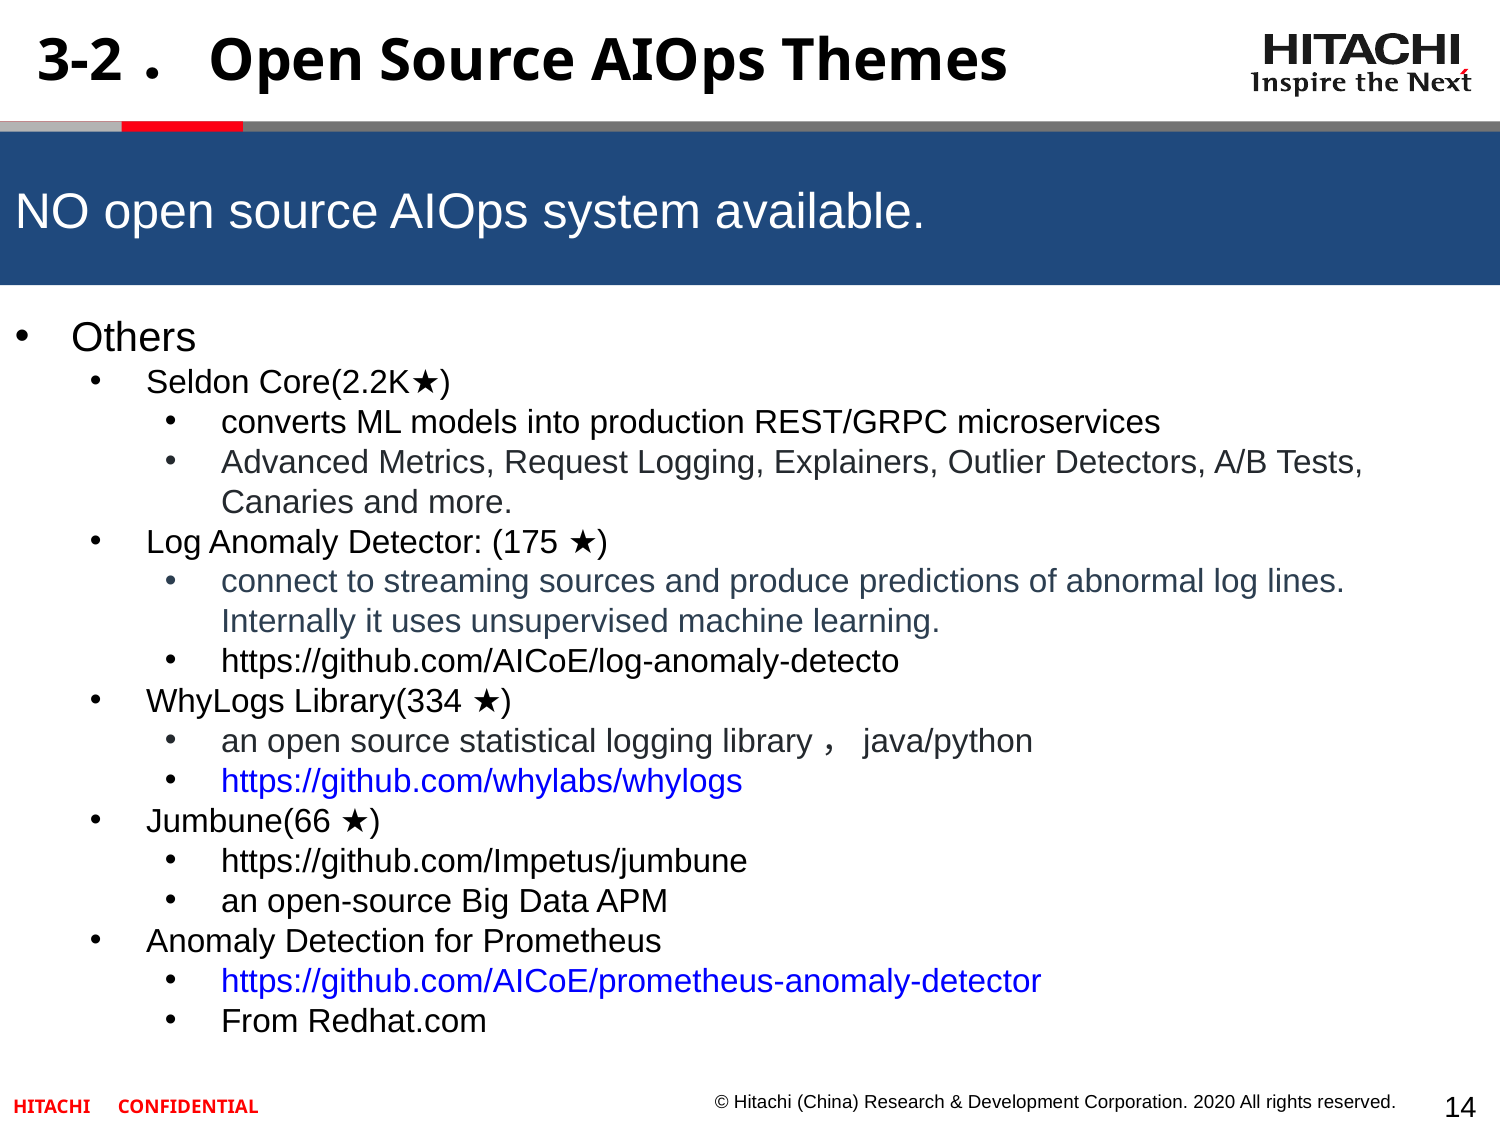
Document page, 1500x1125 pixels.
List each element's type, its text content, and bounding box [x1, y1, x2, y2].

slide_number 14 [1411, 1081, 1492, 1125]
title 3-2．Open Source AIOps Themes [22, 23, 1092, 102]
text_box Others Seldon Core(2.2K★) converts ML models into production REST/GRPC microservices Advanced Metrics, Request Logging, Explainers, Outlier Detectors, A/B Tests, Canaries and more. Log Anomaly Detector: (175 ★) connect to streaming sources and produce predictions of abnormal log lines. Internally it uses unsupervised machine learning. https://github.com/AICoE/log-anomaly-detecto WhyLogs Library(334 ★) an open source statistical logging library，java/python https://github.com/whylabs/whylogs Jumbune(66 ★) https://github.com/Impetus/jumbune an open-source Big Data APM Anomaly Detection for Prometheus https://github.com/AICoE/prometheus-anomaly-detector From Redhat.com [0, 302, 1500, 1047]
text_box NO open source AIOps system available. [0, 131, 1500, 286]
